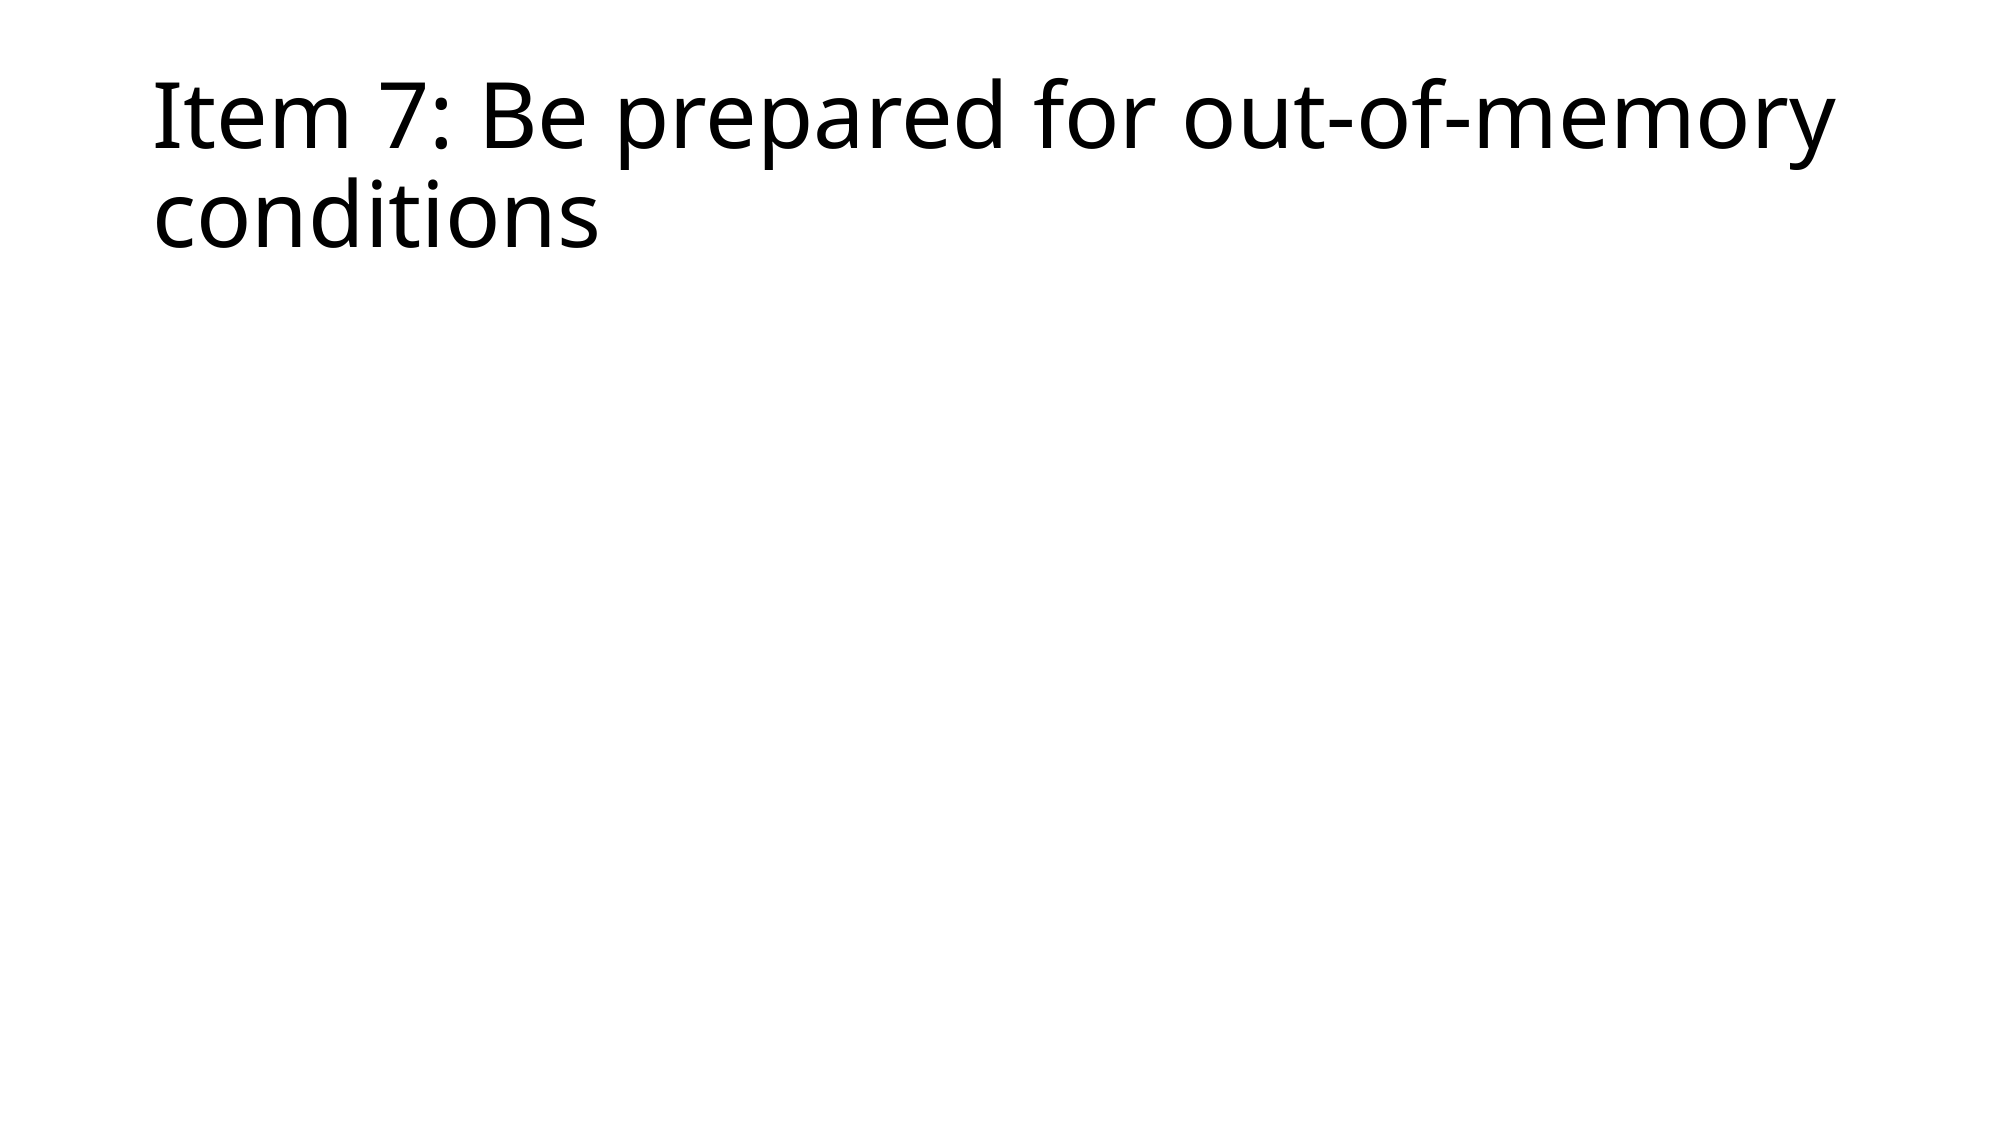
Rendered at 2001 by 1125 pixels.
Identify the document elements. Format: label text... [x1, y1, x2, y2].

title Item 7: Be prepared for out-of-memory conditions [137, 59, 1863, 278]
